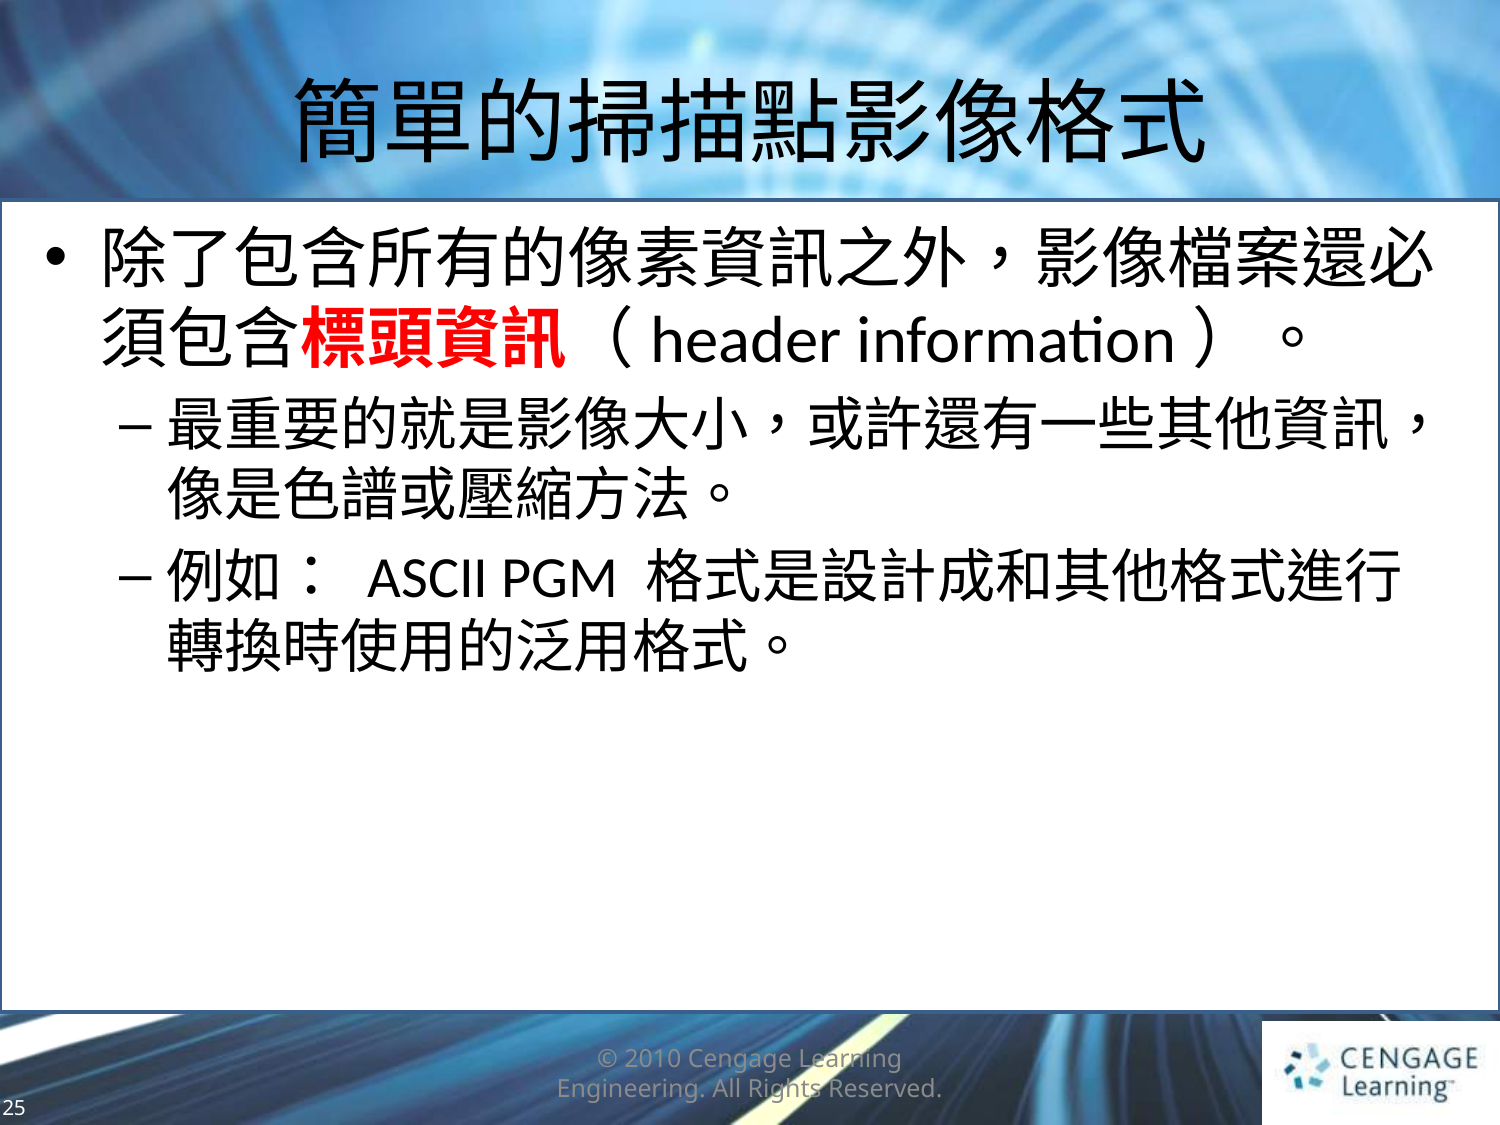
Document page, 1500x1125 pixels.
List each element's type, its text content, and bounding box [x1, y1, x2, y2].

footer © 2010 Cengage Learning Engineering. All Rights Reserved. [512, 1042, 988, 1103]
title 簡單的掃描點影像格式 [75, 24, 1425, 208]
text_box 除了包含所有的像素資訊之外，影像檔案還必須包含標頭資訊（header information）。 最重要的就是影像大小，或許還有一些其他資訊，像是色譜或壓縮方法。 例如： ASCII PGM 格式是設計成和其他格式進行轉換時使用的泛用格式。 [29, 208, 1463, 964]
picture [1262, 1021, 1500, 1125]
